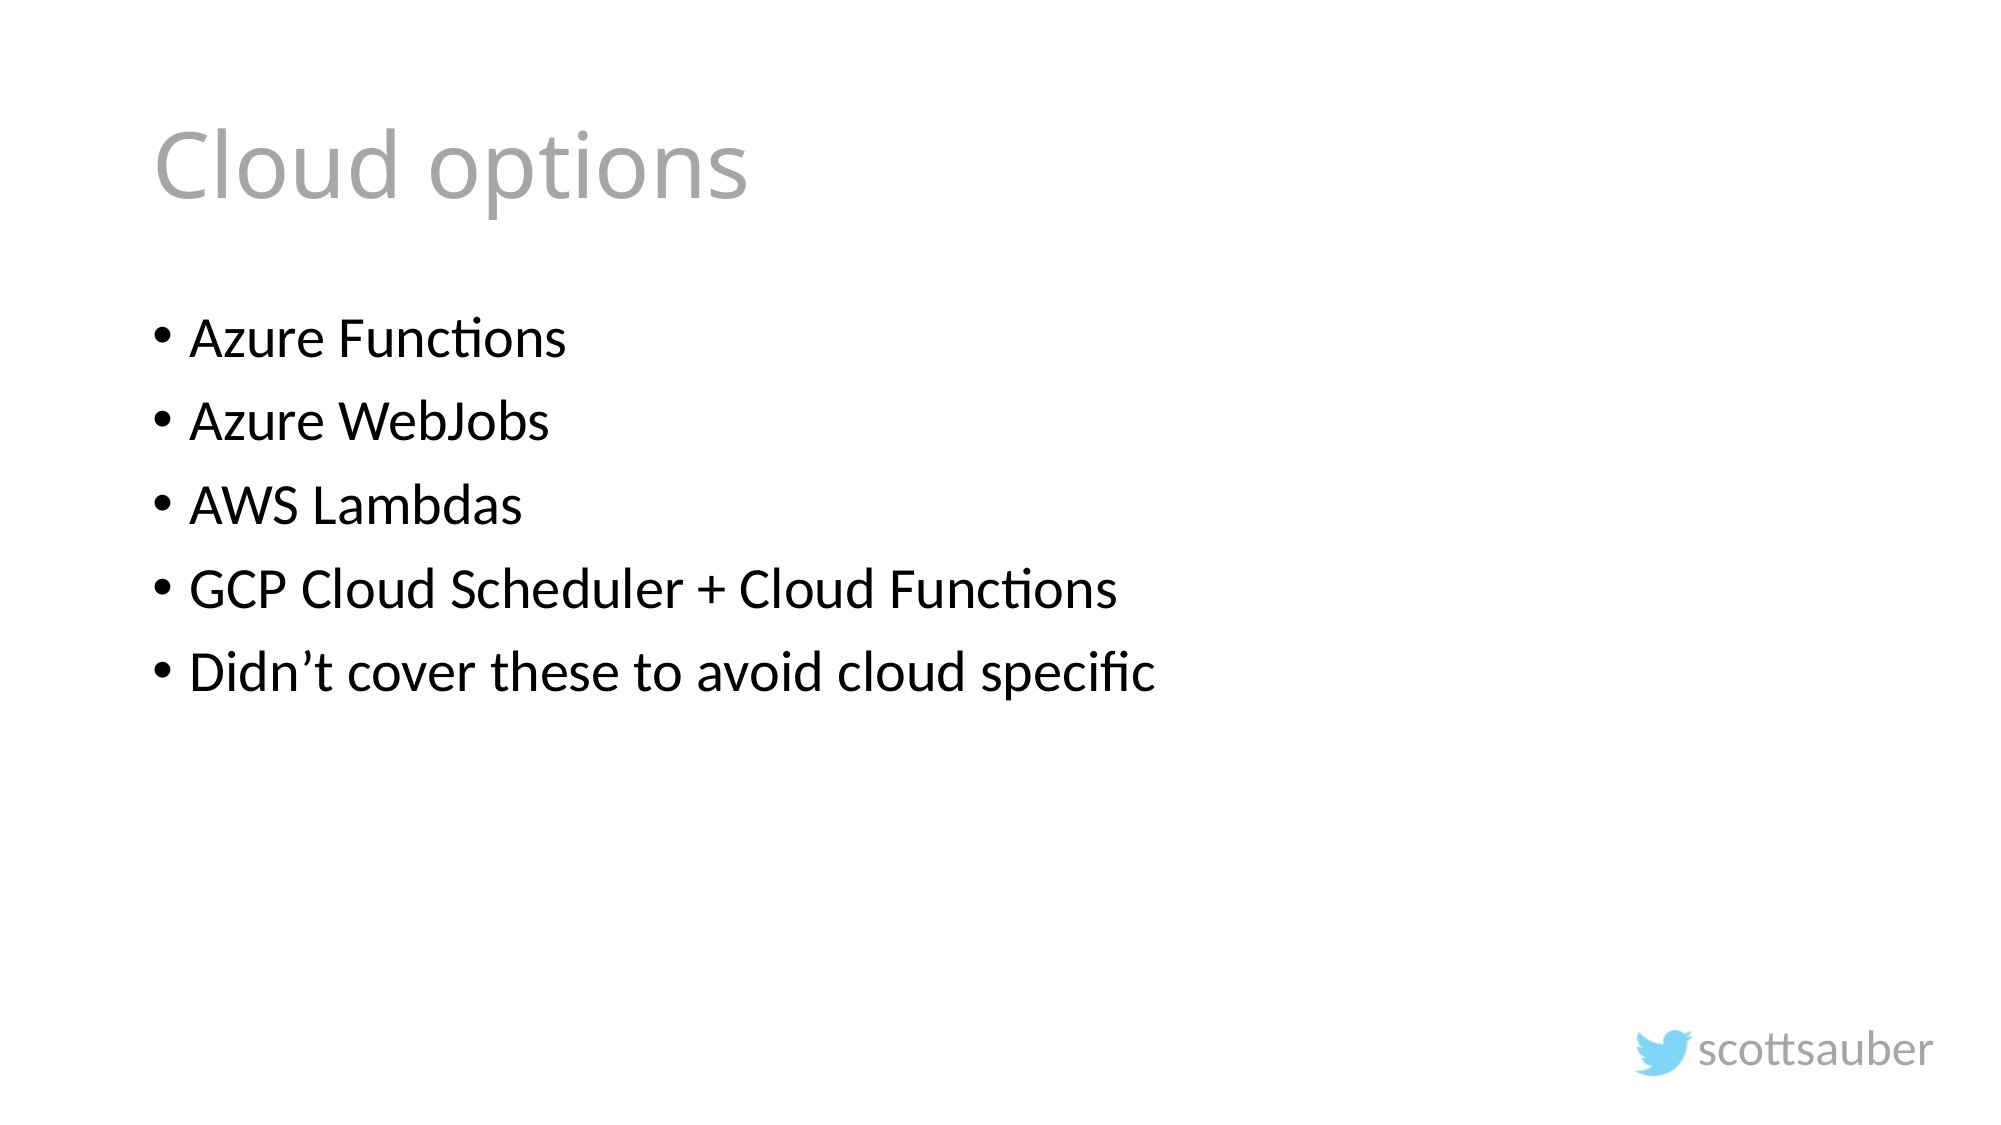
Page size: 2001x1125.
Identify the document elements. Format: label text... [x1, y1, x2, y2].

title Cloud options [137, 59, 1863, 278]
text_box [1635, 1014, 1986, 1093]
list Azure Functions Azure WebJobs AWS Lambdas GCP Cloud Scheduler + Cloud Functions Didn’t cover these to avoid cloud specific [137, 299, 1863, 1084]
